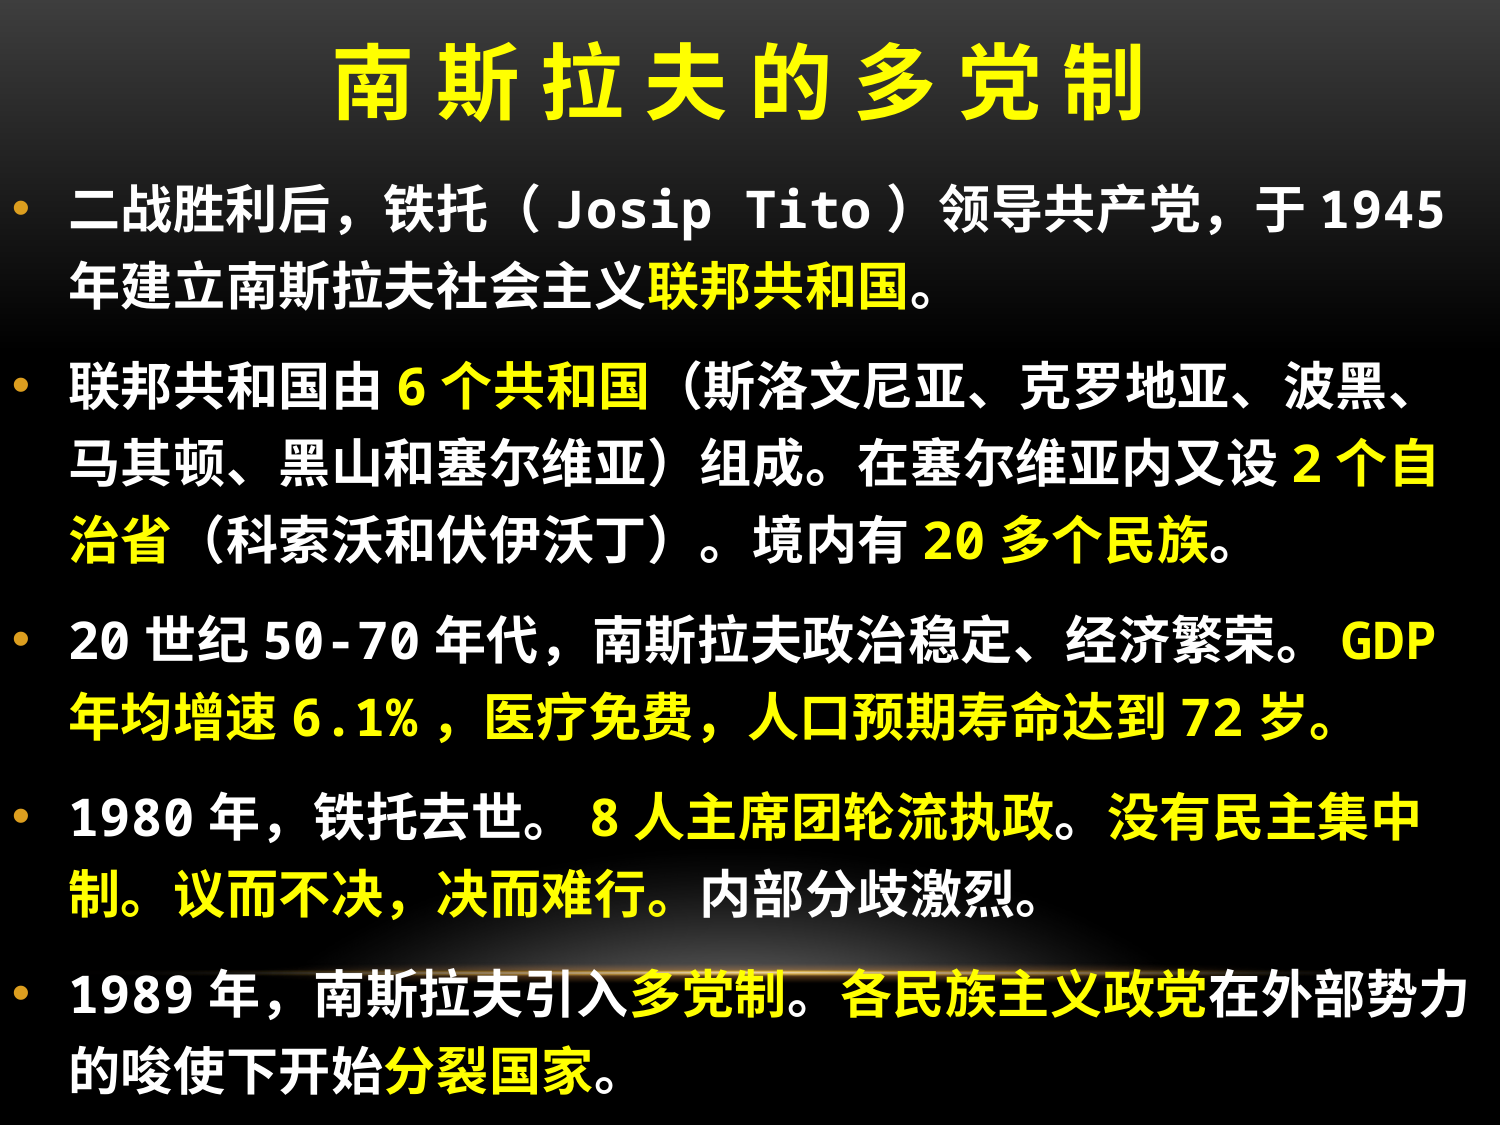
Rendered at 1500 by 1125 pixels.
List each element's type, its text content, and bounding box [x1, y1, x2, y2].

picture [0, 0, 1500, 154]
title 南 斯 拉 夫 的 多 党 制 [98, 19, 1399, 139]
list 二战胜利后，铁托（Josip Tito）领导共产党，于1945年建立南斯拉夫社会主义联邦共和国。 联邦共和国由6个共和国（斯洛文尼亚、克罗地亚、波黑、马其顿、黑山和塞尔维亚）组成。在塞尔维亚内又设2个自治省（科索沃和伏伊沃丁）。境内有20多个民族。 20世纪50-70年代，南斯拉夫政治稳定、经济繁荣。GDP年均增速6.1%，医疗免费，人口预期寿命达到72岁。 1980年，铁托去世。8人主席团轮流执政。没有民主集中制。议而不决，决而难行。内部分歧激烈。 1989年，南斯拉夫引入多党制。各民族主义政党在外部势力的唆使下开始分裂国家。 [0, 154, 1500, 1125]
